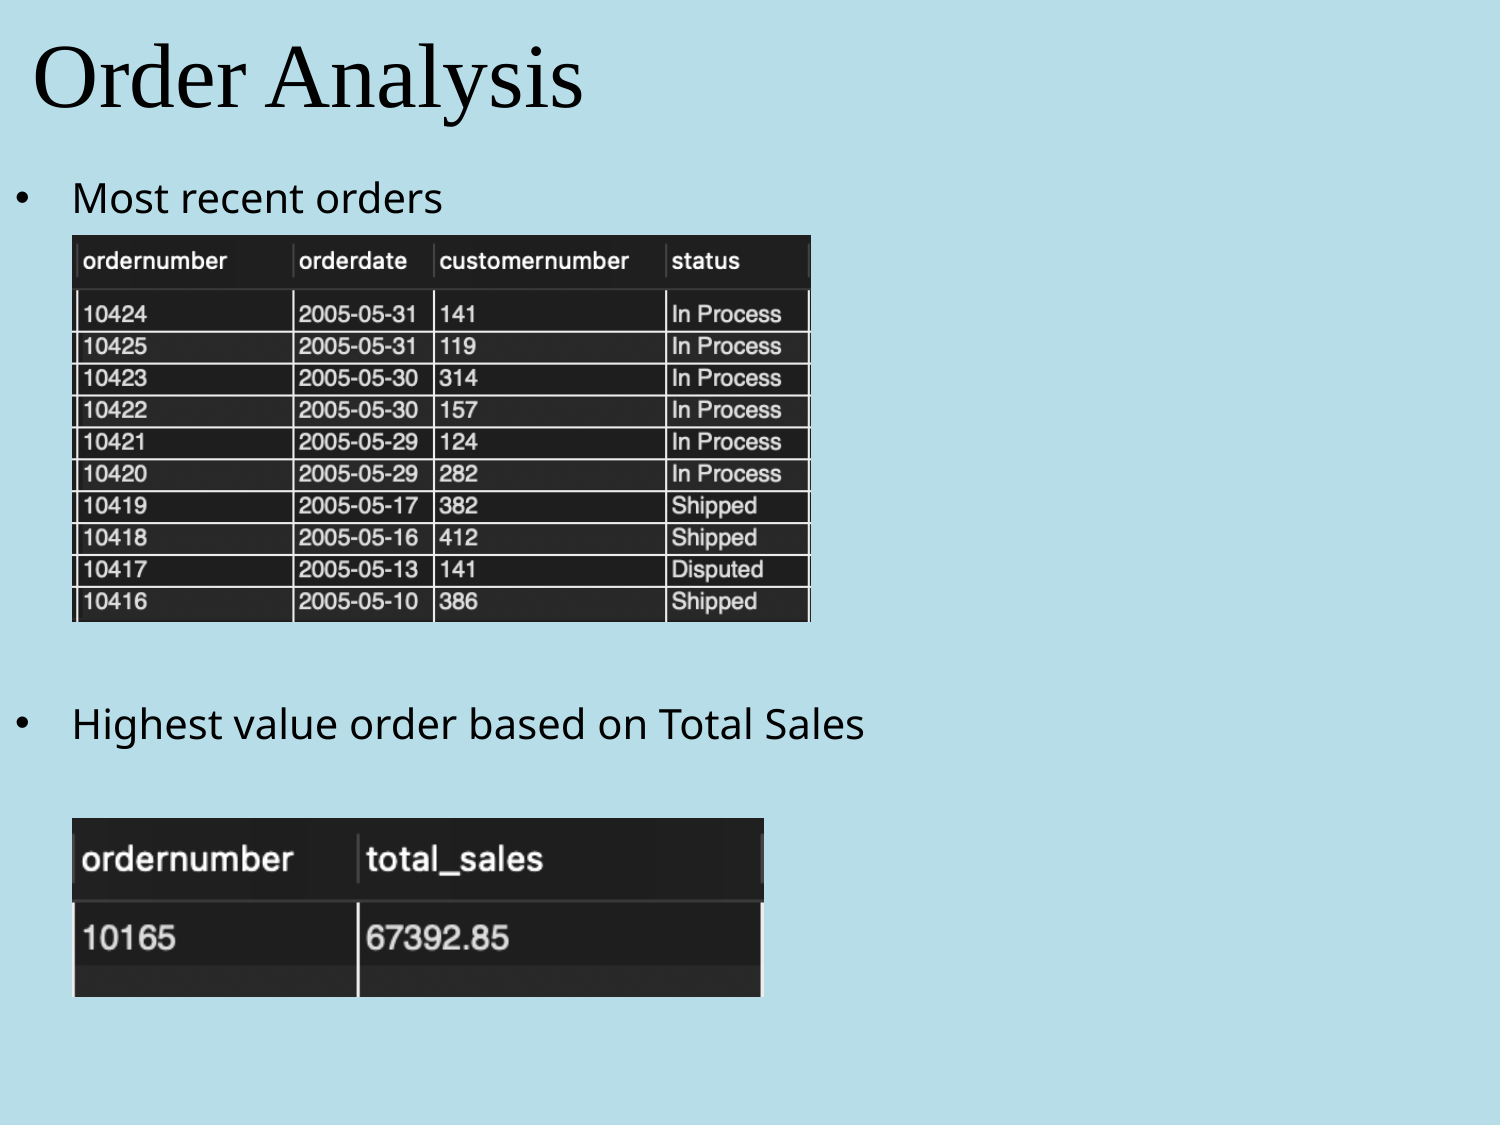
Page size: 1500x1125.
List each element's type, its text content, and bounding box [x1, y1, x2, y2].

picture [72, 235, 811, 623]
picture [72, 817, 764, 997]
list Most recent orders Highest value order based on Total Sales [0, 164, 1350, 907]
title Order Analysis [0, 0, 985, 164]
